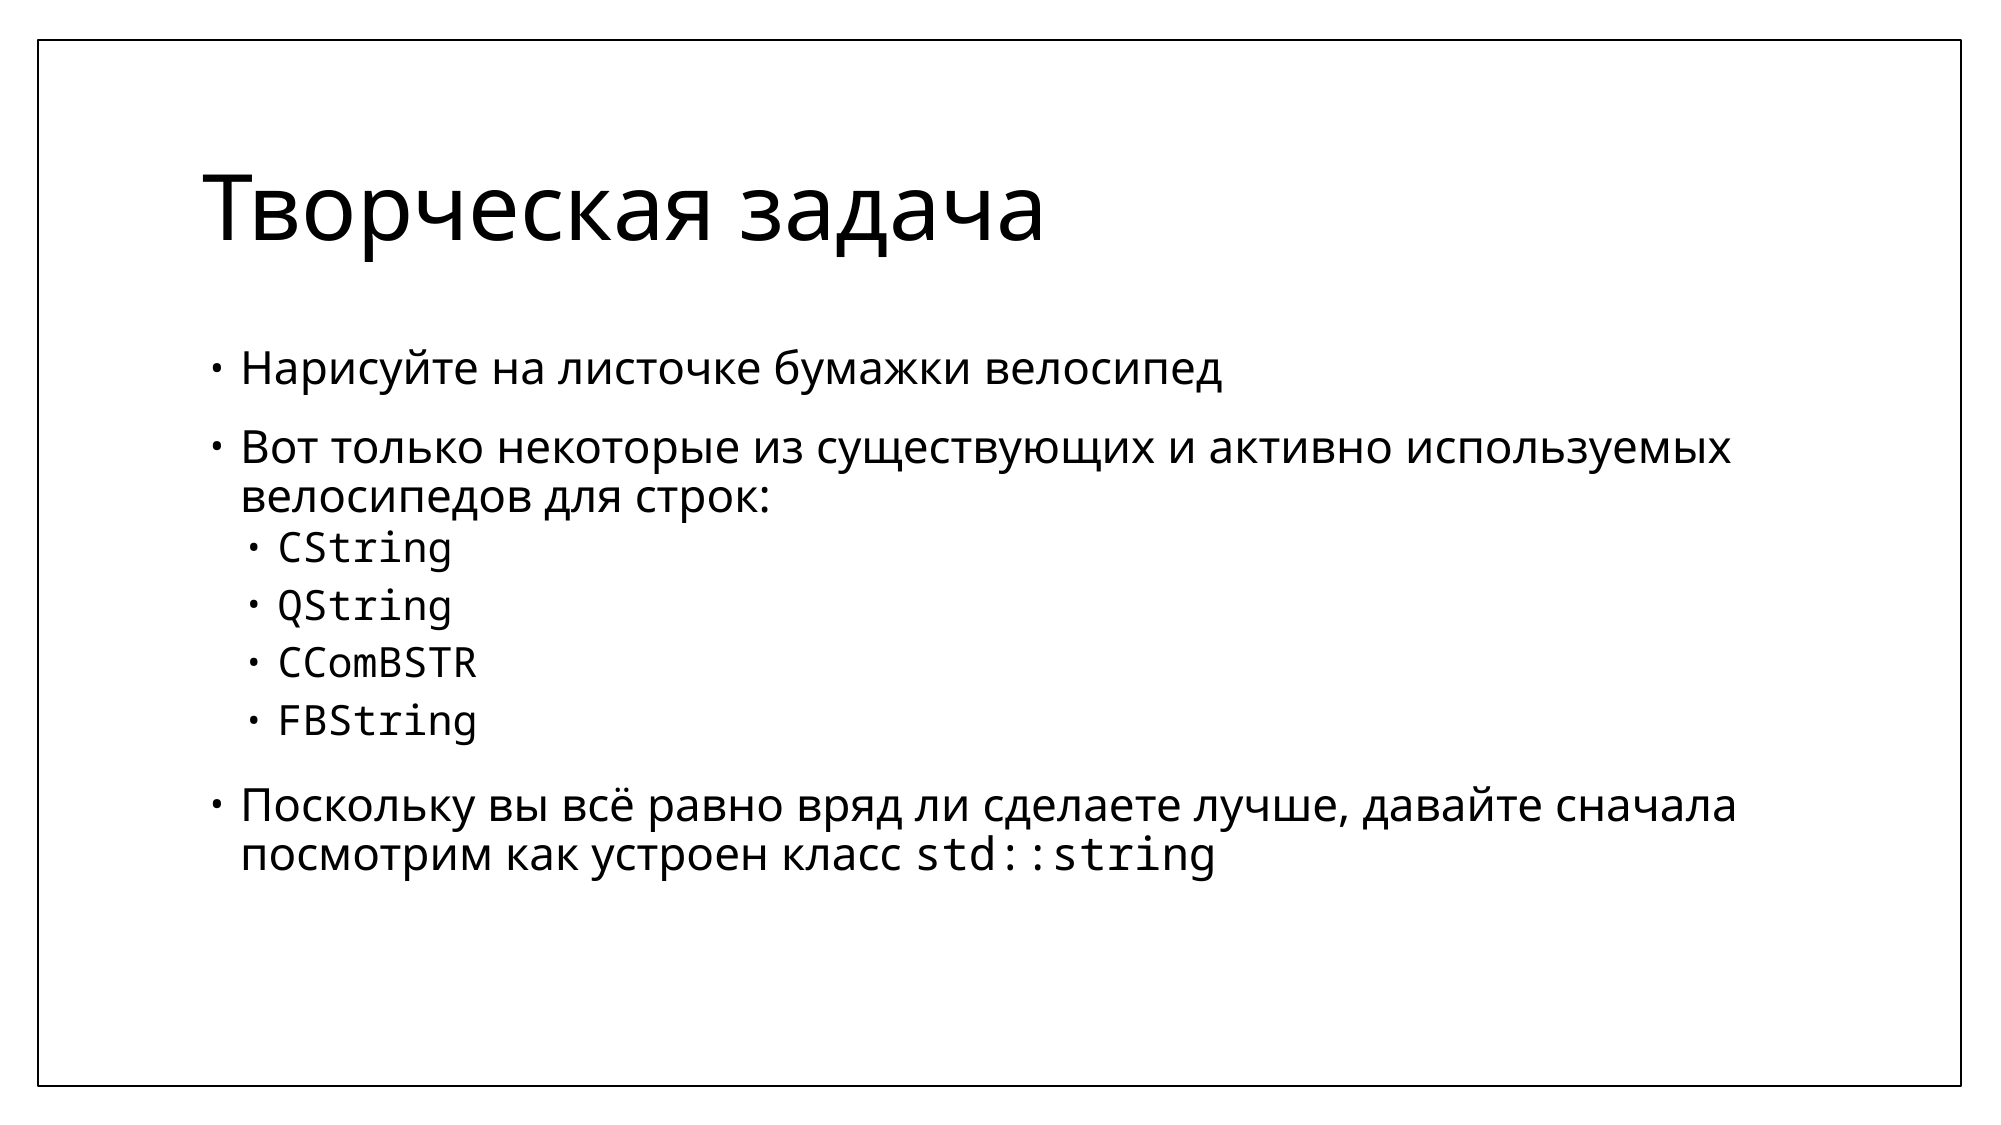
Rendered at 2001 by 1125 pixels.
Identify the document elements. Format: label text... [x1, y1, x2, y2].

title Творческая задача [187, 99, 1808, 323]
list Нарисуйте на листочке бумажки велосипед Вот только некоторые из существующих и активно используемых велосипедов для строк: CString QString CComBSTR FBString Поскольку вы всё равно вряд ли сделаете лучше, давайте сначала посмотрим как устроен класс std::string [187, 337, 1808, 1000]
